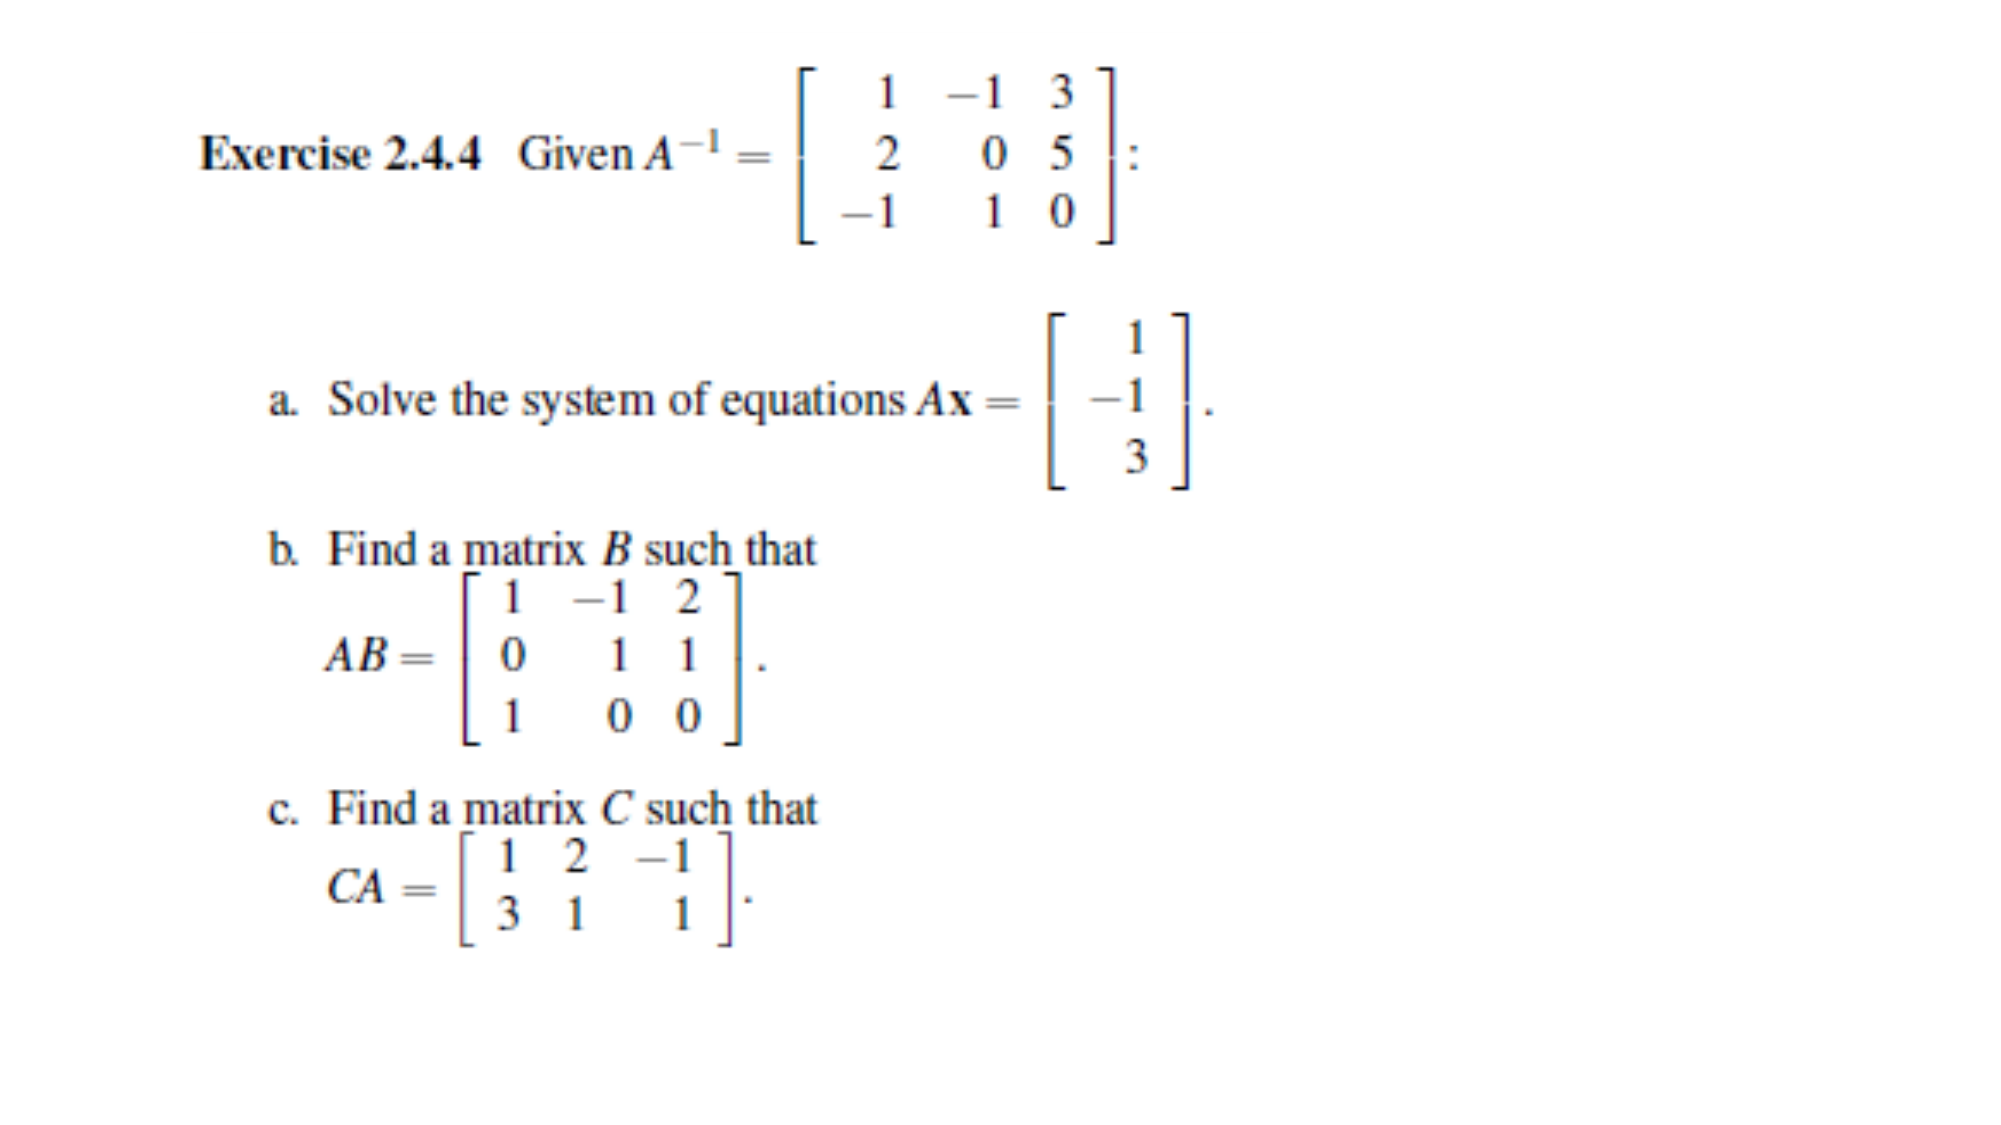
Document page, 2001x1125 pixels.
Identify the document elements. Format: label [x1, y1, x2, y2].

picture [186, 30, 1272, 975]
